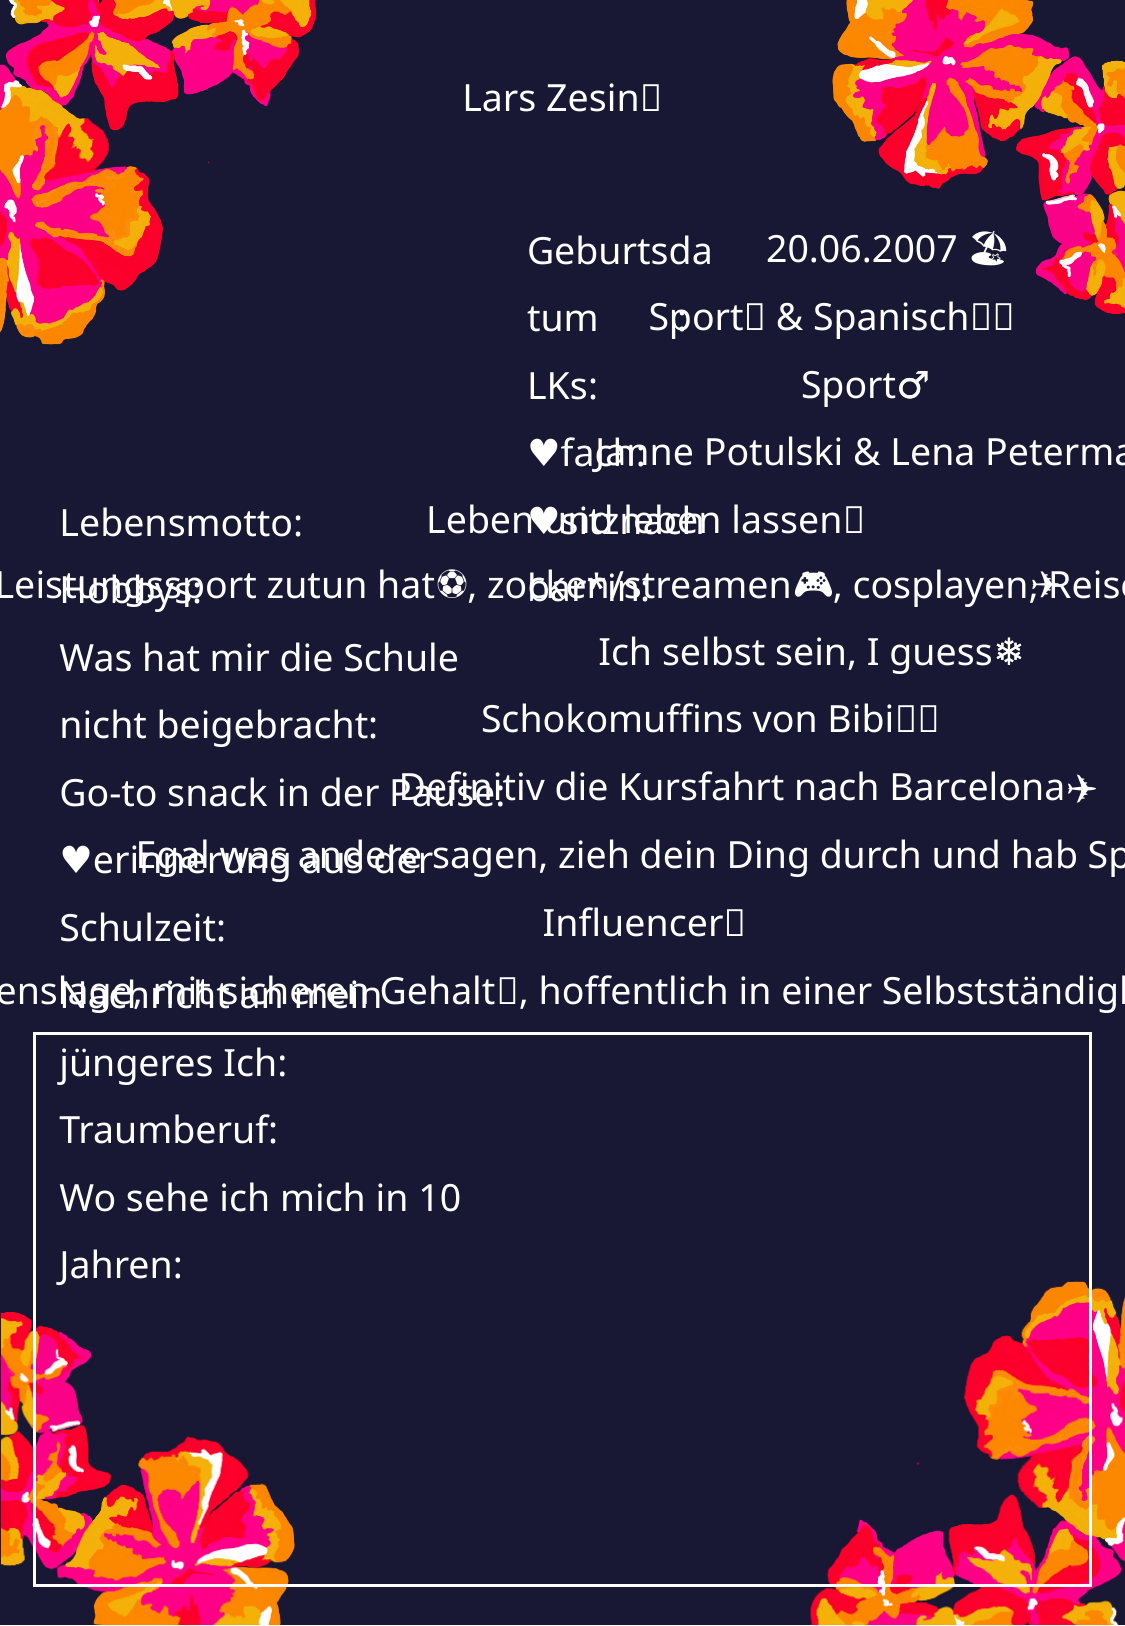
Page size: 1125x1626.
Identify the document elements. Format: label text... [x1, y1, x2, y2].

text_box Sport🏐 & Spanisch🇪🇸 [633, 285, 1030, 391]
text_box Schokomuffins von Bibi🤌🏻 [466, 687, 955, 747]
picture [191, 788, 202, 802]
picture [348, 788, 358, 794]
text_box 20.06.2007 🏖️ [751, 217, 1026, 278]
text_box In einer stabilen Lebenslage, mit sicheren Gehalt💸, hoffentlich in einer Selbstständigkeit und in einer glücklichen Beziehung.✨ [0, 959, 1125, 1020]
picture [0, 0, 1125, 553]
text_box Sport🏐🏸🏃🏻‍♂️ [786, 353, 912, 414]
text_box Alles mögliche was mit Leistungssport zutun hat⚽, zocken/streamen🎮, cosplayen✨, Reisen✈️, lesen📖, bullshit labern💬💩 [0, 553, 1125, 614]
picture [324, 788, 336, 802]
picture [0, 614, 1125, 802]
picture [1, 824, 1125, 959]
text_box Ich selbst sein, I guess🐻‍❄️ [583, 620, 1009, 681]
text_box Janne Potulski & Lena Petermann❤️ [580, 420, 1125, 481]
picture [292, 788, 303, 802]
picture [213, 796, 223, 802]
text_box Leben und leben lassen💚 [411, 488, 881, 549]
text_box Egal was andere sagen, zieh dein Ding durch und hab Spaß, Attacke!💯 [120, 823, 1125, 884]
picture [91, 788, 103, 802]
picture [139, 788, 151, 802]
text_box Definitiv die Kursfahrt nach Barcelona✈️🇪🇸 [383, 755, 1113, 816]
text_box Influencer🔮 [528, 891, 762, 952]
picture [1, 1020, 1125, 1625]
text_box Lars Zesin🐢 [447, 66, 678, 127]
